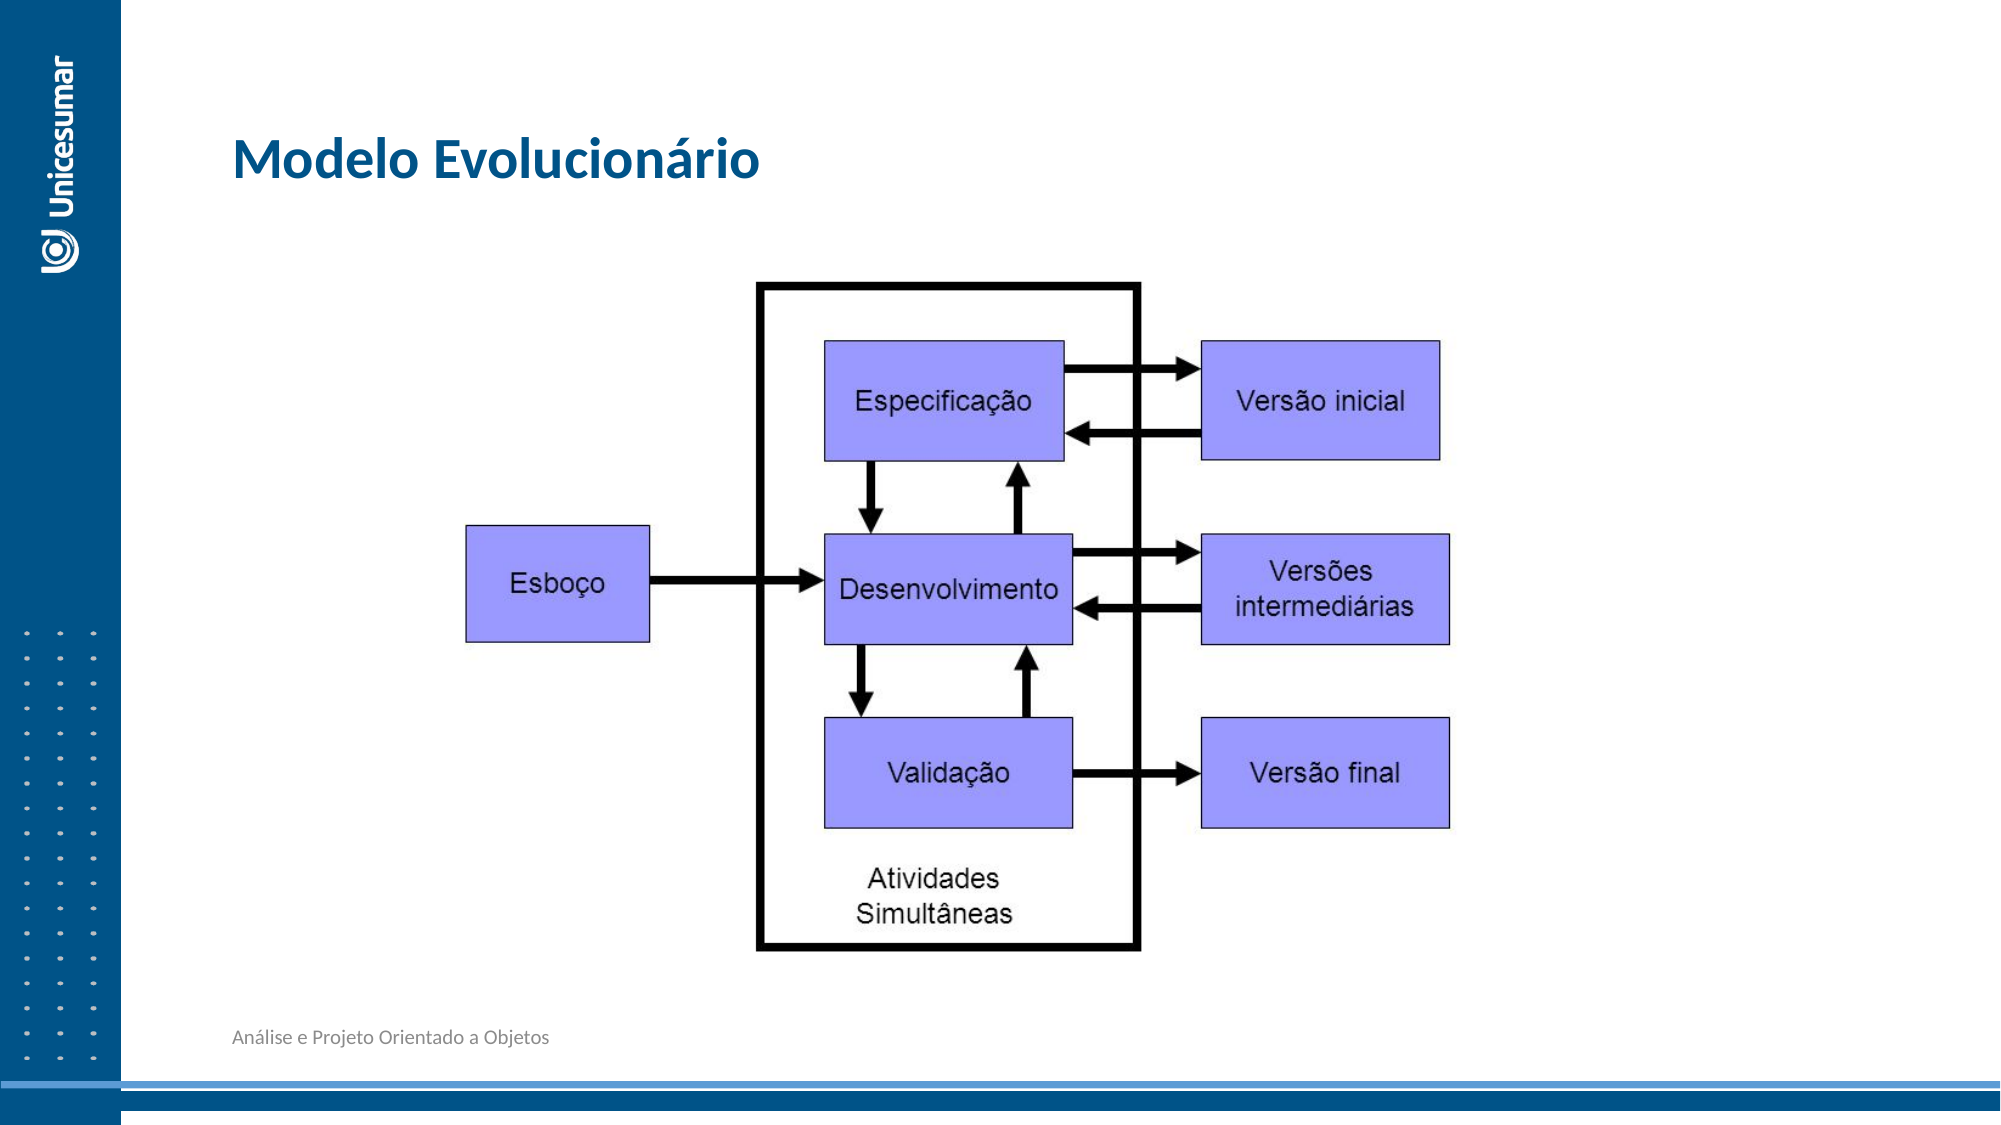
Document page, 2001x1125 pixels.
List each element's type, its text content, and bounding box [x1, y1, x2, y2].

picture [24, 631, 111, 1060]
list Modelo Evolucionário [217, 81, 1945, 237]
picture [42, 56, 79, 273]
footer Análise e Projeto Orientado a Objetos [217, 1006, 1945, 1066]
picture [454, 273, 1466, 969]
